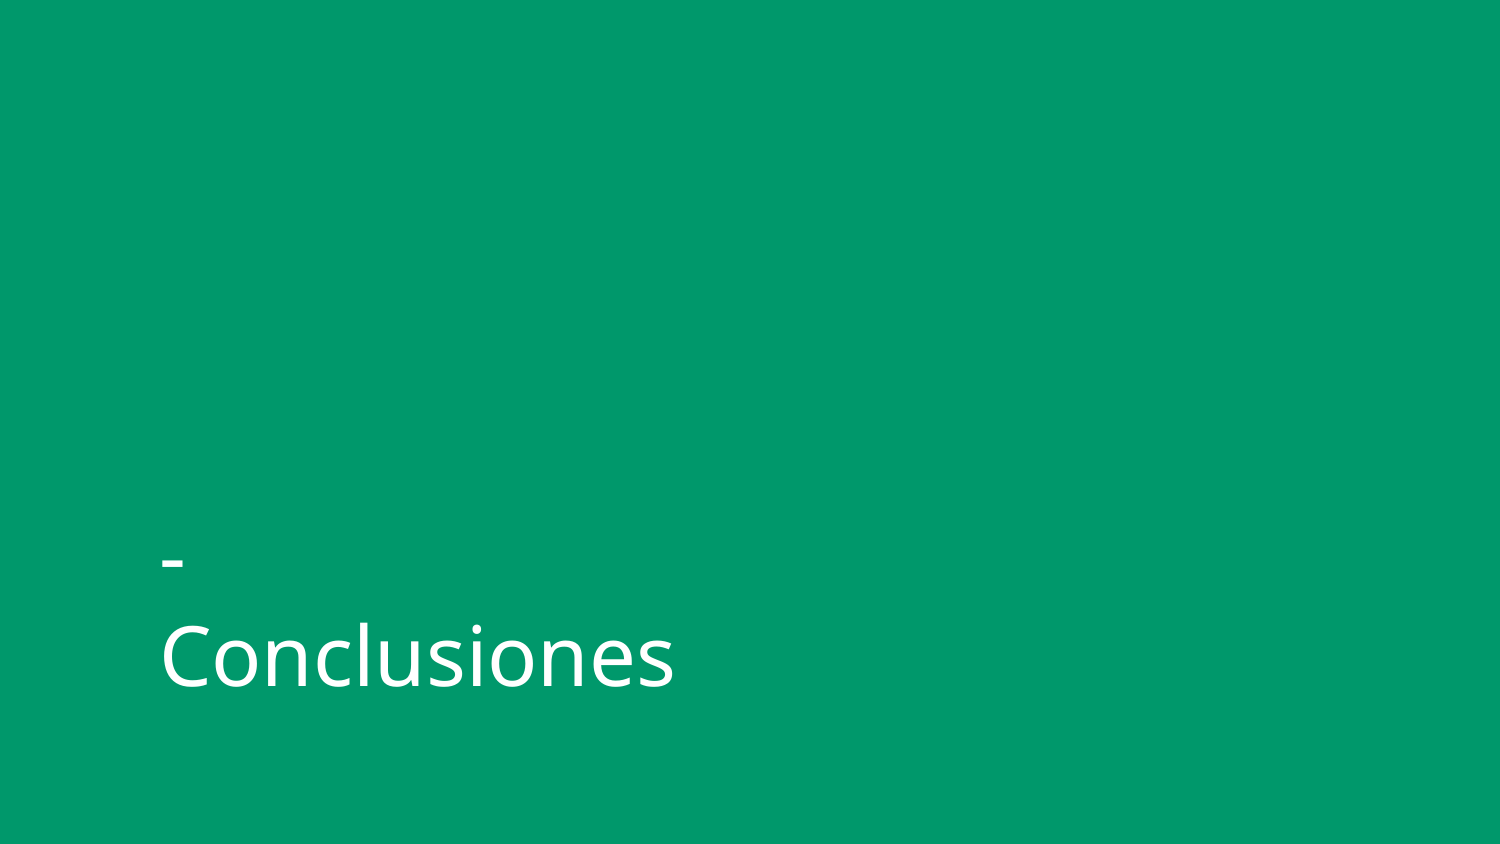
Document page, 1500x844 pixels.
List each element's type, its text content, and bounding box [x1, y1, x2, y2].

text_box - Conclusiones [144, 488, 1444, 719]
